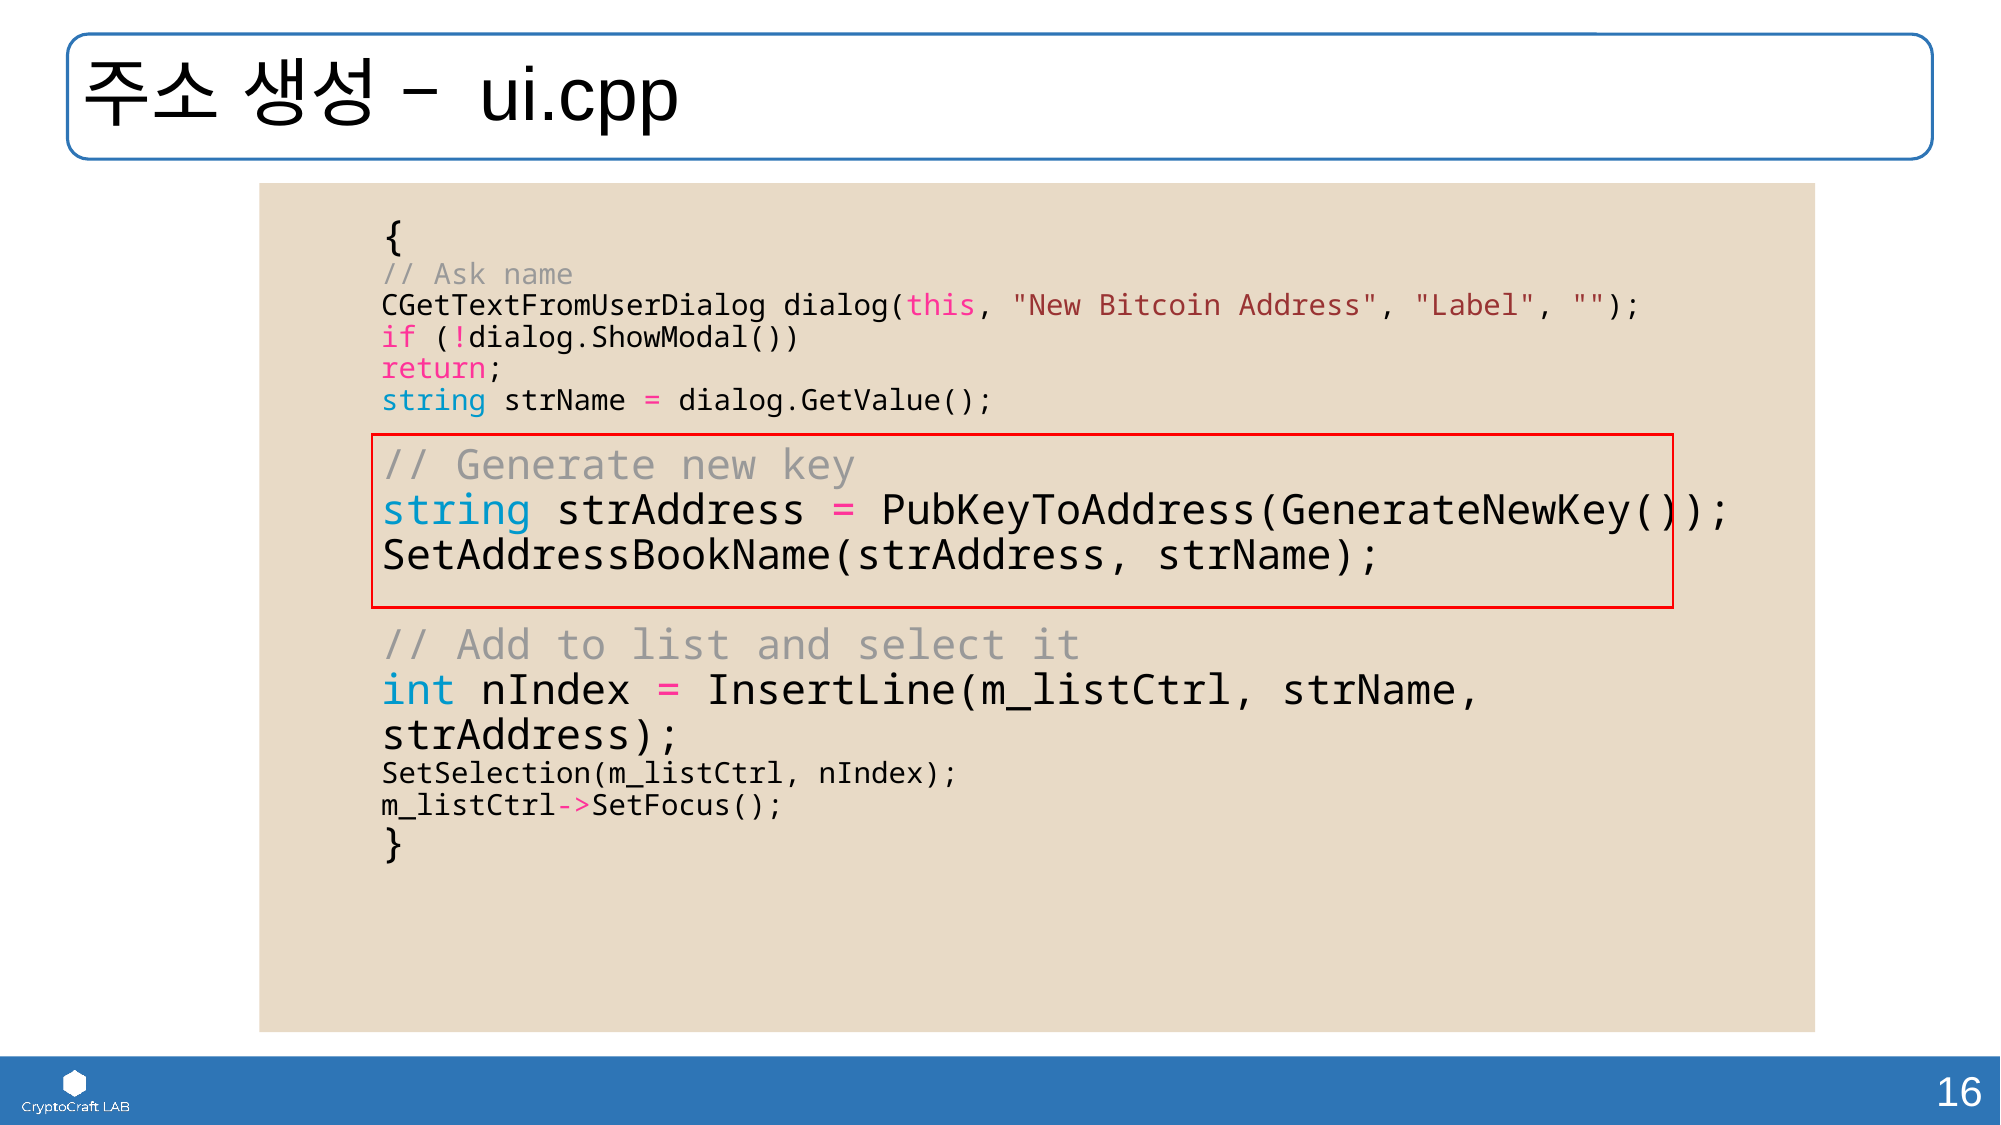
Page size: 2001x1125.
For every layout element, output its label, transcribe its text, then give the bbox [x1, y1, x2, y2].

title 주소 생성 – ui.cpp [67, 34, 1933, 160]
text_box [371, 433, 1674, 609]
picture [13, 1061, 138, 1123]
list { // Ask name CGetTextFromUserDialog dialog(this, "New Bitcoin Address", "Label", ""); if (!dialog.ShowModal()) return; string strName = dialog.GetValue(); // Generate new key string strAddress = PubKeyToAddress(GenerateNewKey()); SetAddressBookName(strAddress, strName); // Add to list and select it int nIndex = InsertLine(m_listCtrl, strName, strAddress); SetSelection(m_listCtrl, nIndex); m_listCtrl->SetFocus(); } [366, 206, 1778, 1019]
text_box [258, 182, 1816, 1033]
